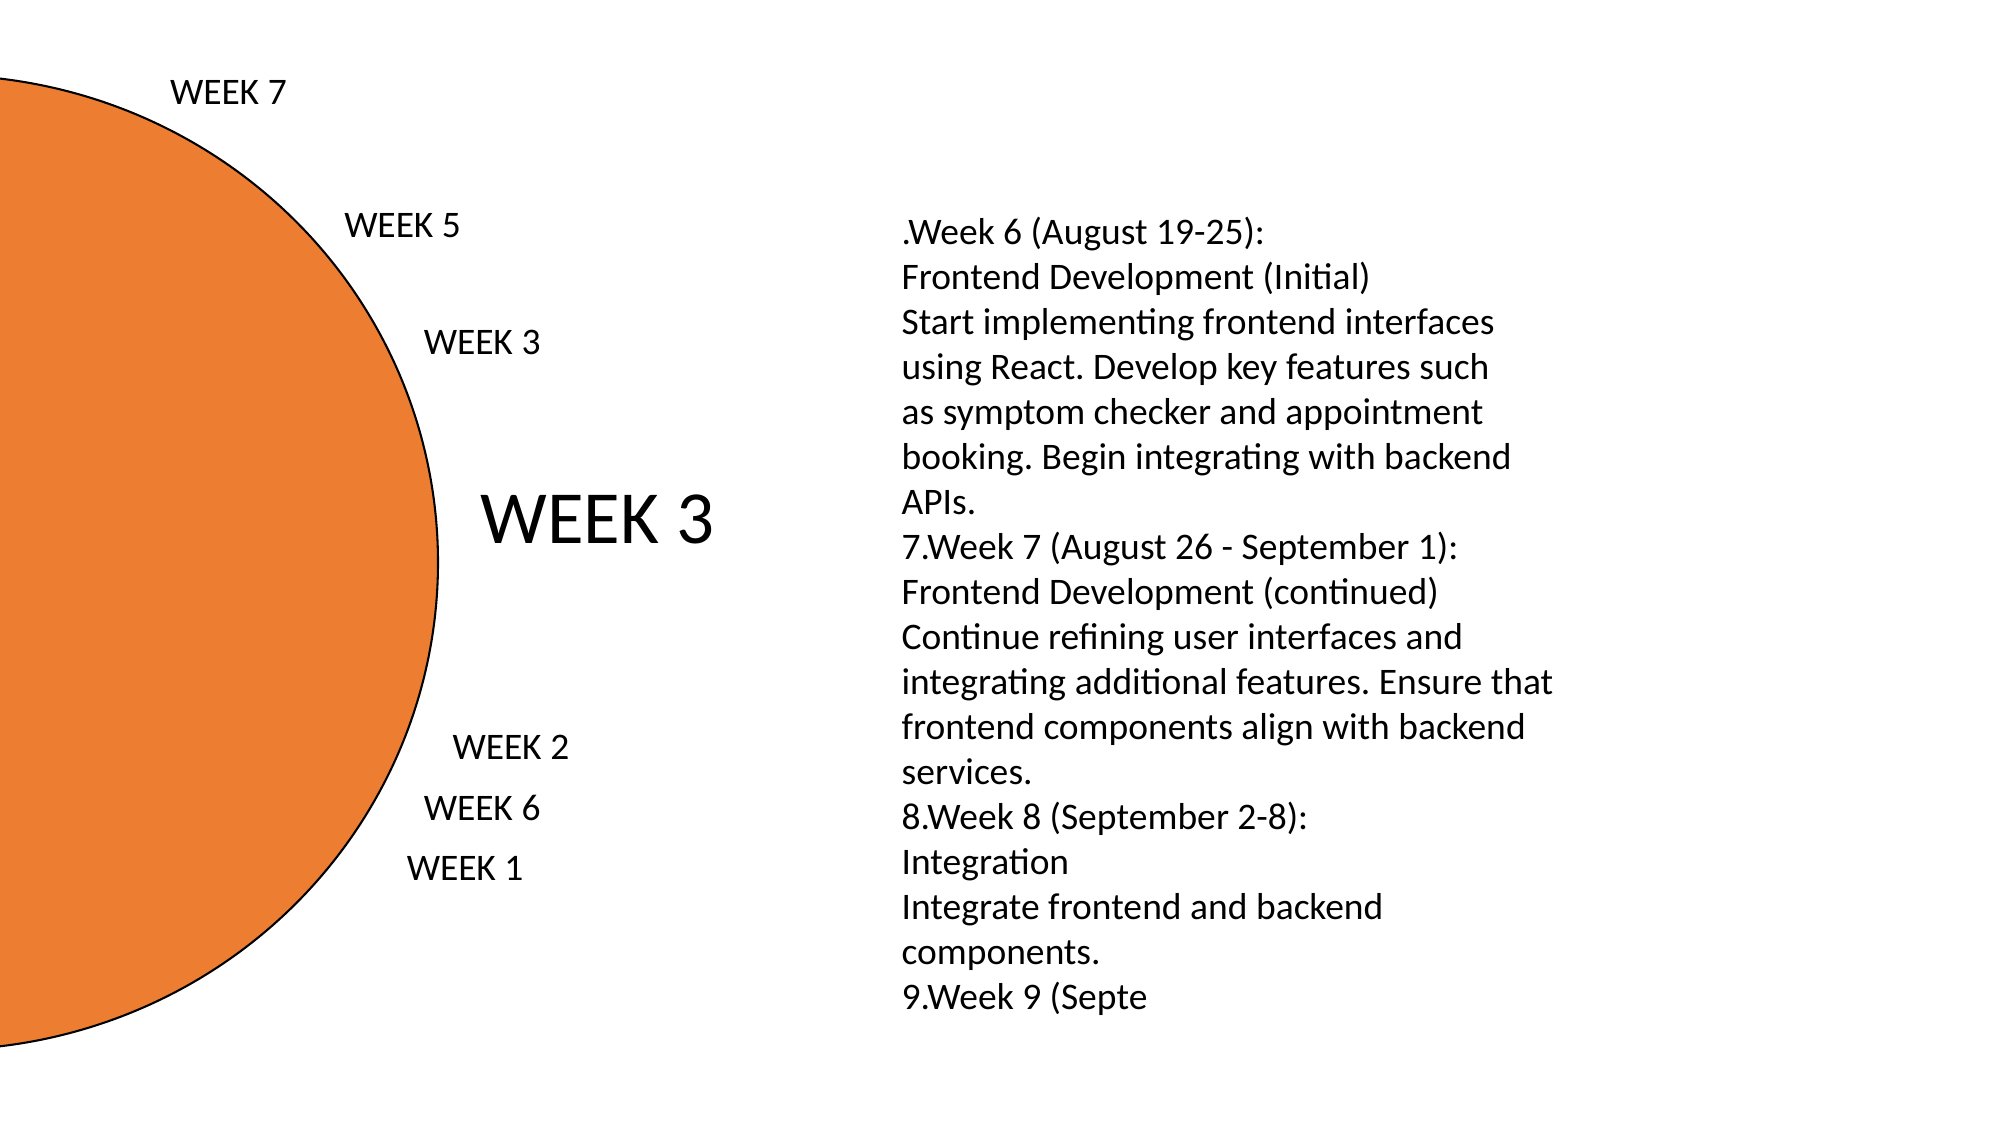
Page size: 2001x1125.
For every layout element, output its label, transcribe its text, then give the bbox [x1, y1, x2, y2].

text_box WEEK 3 [409, 309, 664, 370]
text_box WEEK 2 [438, 714, 692, 775]
text_box [0, 77, 440, 1048]
text_box WEEK 5 [329, 192, 584, 253]
text_box .Week 6 (August 19-25): Frontend Development (Initial) Start implementing frontend interfaces using React. Develop key features such as symptom checker and appointment booking. Begin integrating with backend APIs. 7.Week 7 (August 26 - September 1): Frontend Development (continued) Continue refining user interfaces and integrating additional features. Ensure that frontend components align with backend services. 8.Week 8 (September 2-8): Integration Integrate frontend and backend components. 9.Week 9 (Septe [886, 199, 1582, 776]
text_box WEEK 3 [466, 461, 839, 566]
text_box WEEK 6 [409, 775, 664, 836]
text_box WEEK 7 [155, 59, 410, 120]
text_box WEEK 1 [392, 835, 647, 896]
